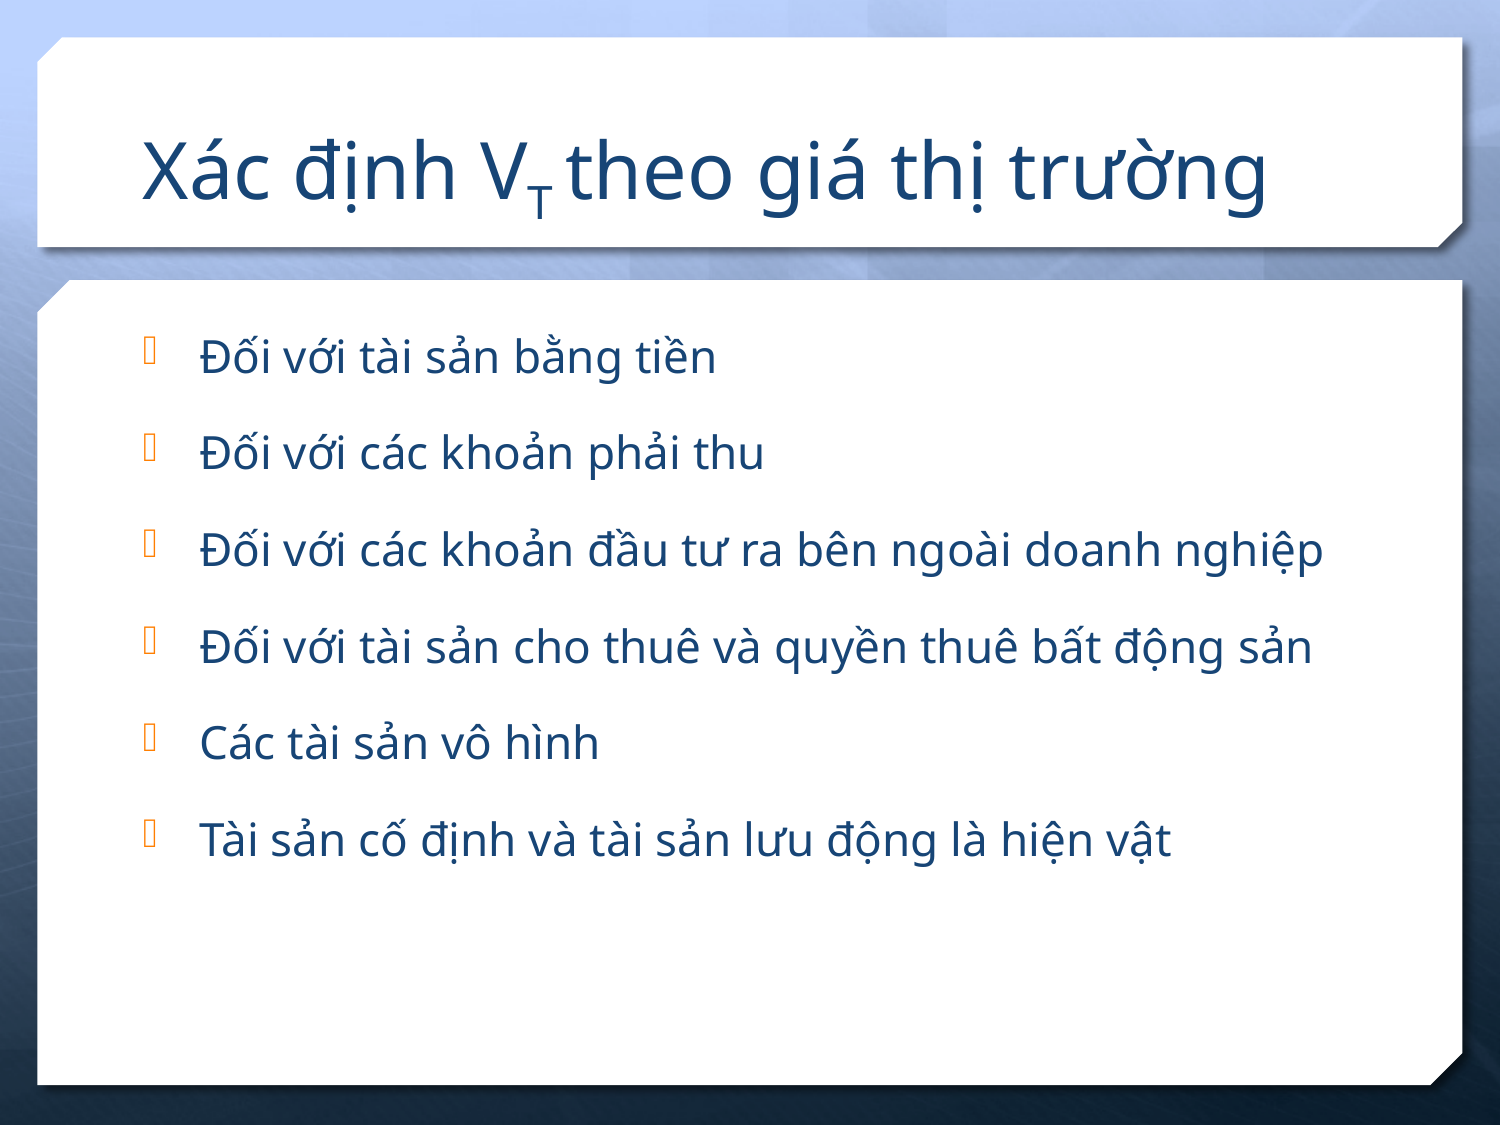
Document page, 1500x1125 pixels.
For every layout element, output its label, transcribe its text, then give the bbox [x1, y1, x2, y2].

list Đối với tài sản bằng tiền Đối với các khoản phải thu Đối với các khoản đầu tư ra bên ngoài doanh nghiệp Đối với tài sản cho thuê và quyền thuê bất động sản Các tài sản vô hình Tài sản cố định và tài sản lưu động là hiện vật [127, 319, 1372, 978]
title Xác định VT theo giá thị trường [127, 48, 1372, 236]
